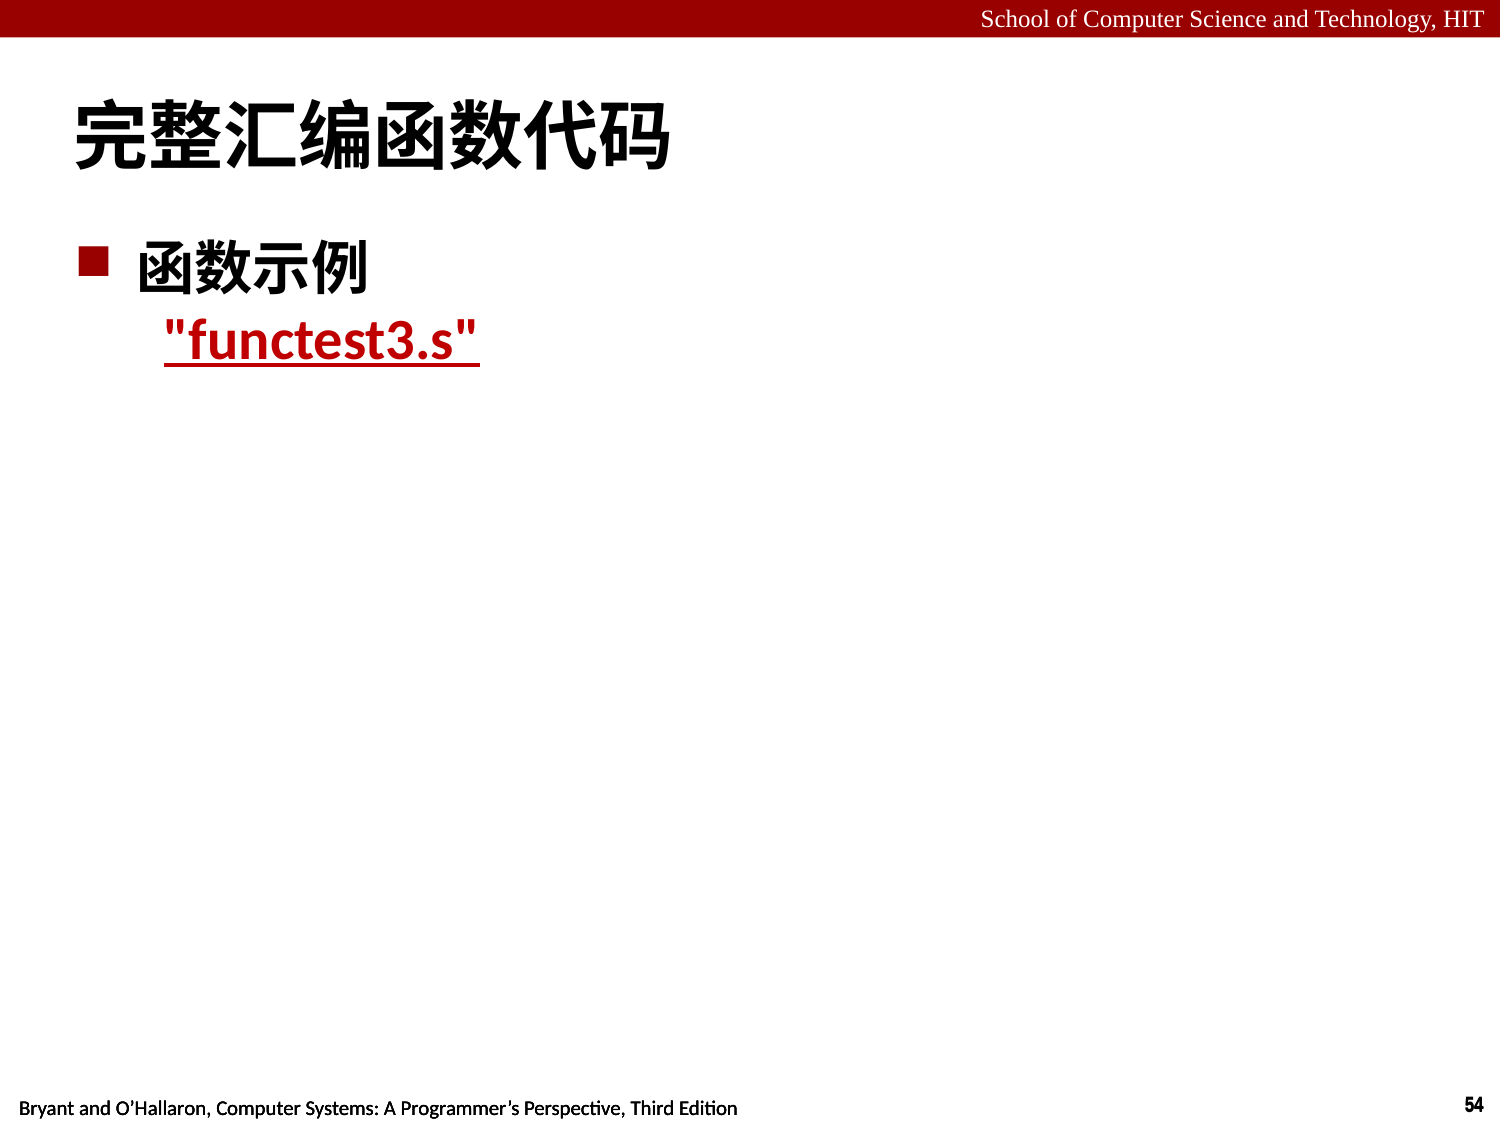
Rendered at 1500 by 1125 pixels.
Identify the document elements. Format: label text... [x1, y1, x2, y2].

title 完整汇编函数代码 [58, 71, 1500, 197]
list 函数示例 "functest3.s" [64, 223, 1476, 1088]
